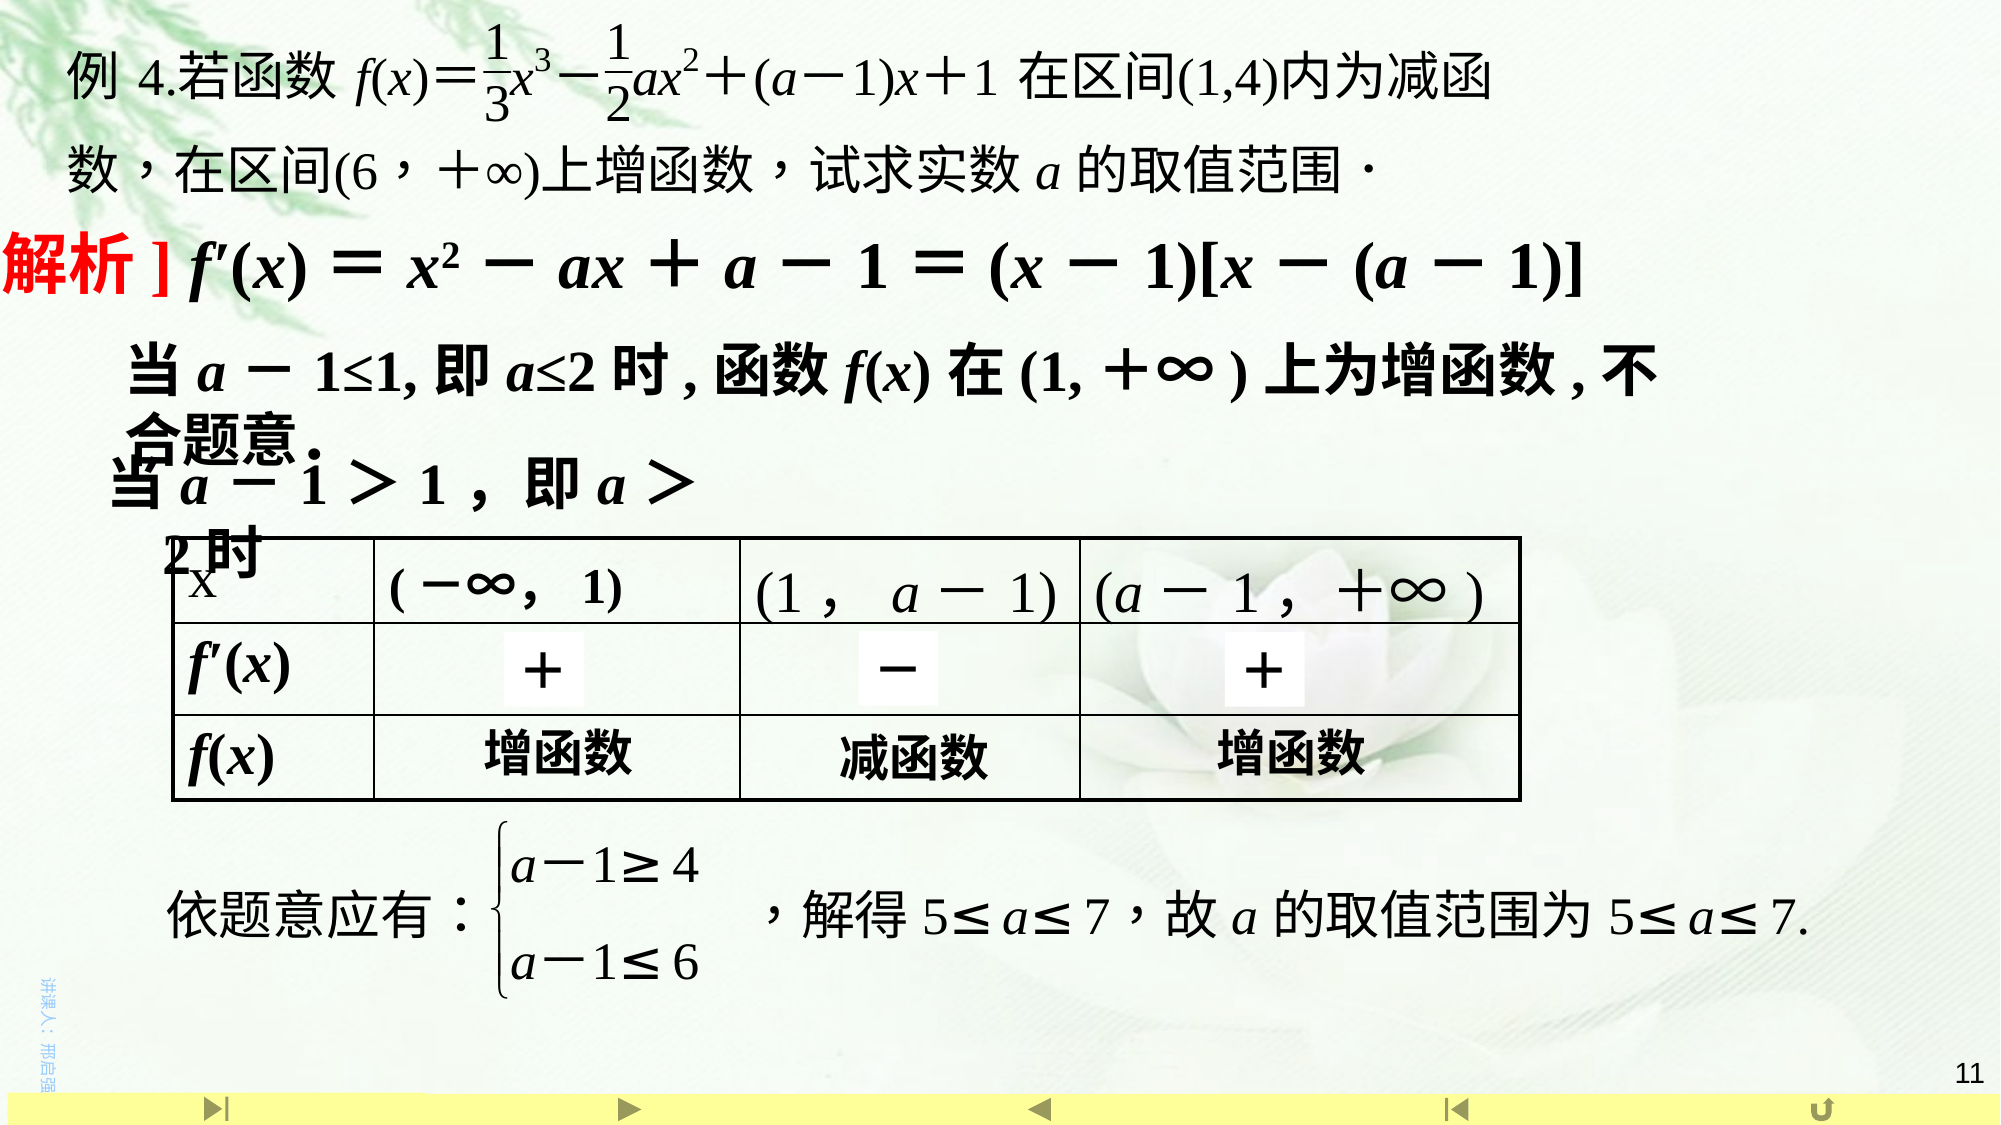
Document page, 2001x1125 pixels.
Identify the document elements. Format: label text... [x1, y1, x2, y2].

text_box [66, 12, 1497, 238]
table_cell f(x) [175, 716, 373, 798]
text_box ＋ [1224, 632, 1305, 707]
table_cell [1081, 716, 1518, 798]
text_box 当a－1≤1,即a≤2时,函数f(x)在(1,＋∞)上为增函数,不合题意． [109, 325, 1674, 480]
table_cell [1081, 624, 1518, 714]
table_cell [375, 624, 739, 714]
table_cell [375, 716, 739, 798]
table_header (a－1，＋∞) [1081, 540, 1518, 622]
text_box 增函数 [1201, 714, 1382, 790]
table_header (1，a－1) [741, 540, 1079, 622]
text_box 增函数 [468, 713, 649, 789]
table_cell [741, 716, 1079, 798]
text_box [164, 805, 1836, 1045]
text_box － [858, 631, 939, 706]
picture [0, 0, 2001, 1125]
text_box ＋ [504, 632, 584, 707]
table_cell [741, 624, 1079, 714]
table_header (－∞，1) [375, 540, 739, 622]
text_box [解析] f′(x)＝x2－ax＋a－1＝(x－1)[x－(a－1)] [0, 214, 1601, 310]
text_box 减函数 [824, 719, 1016, 795]
text_box 当a－1＞1，即a＞2时 [91, 438, 730, 545]
table_header x [175, 540, 373, 622]
table_cell f′(x) [175, 624, 373, 714]
